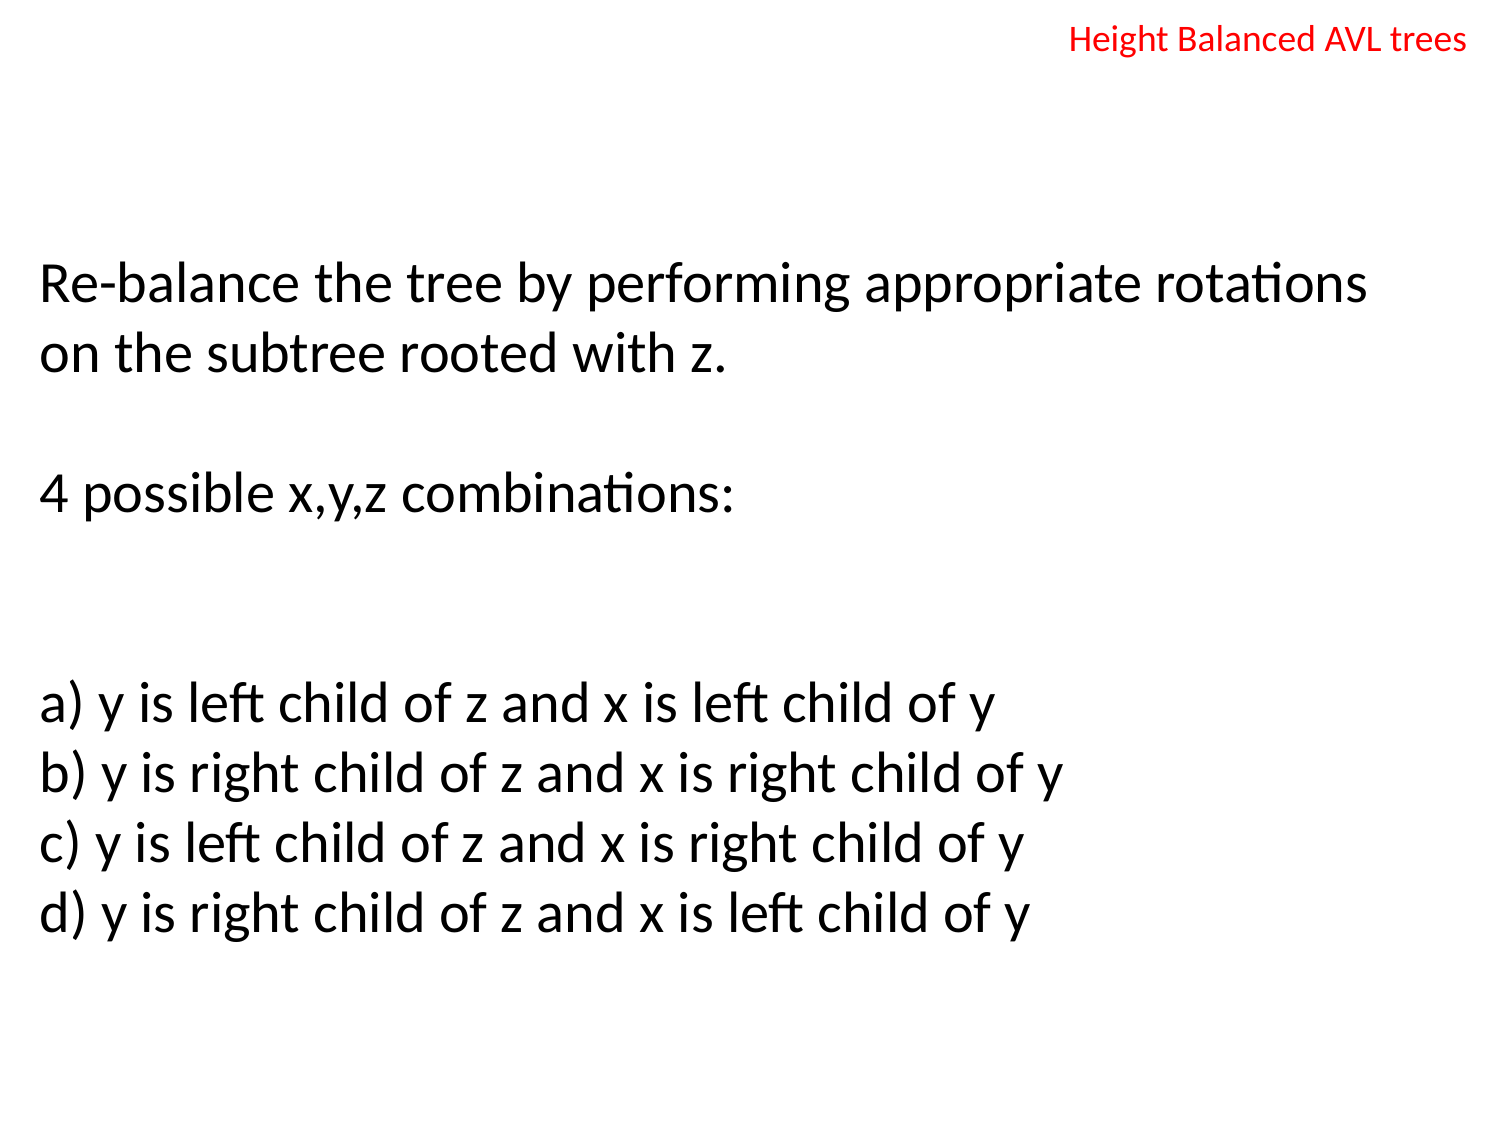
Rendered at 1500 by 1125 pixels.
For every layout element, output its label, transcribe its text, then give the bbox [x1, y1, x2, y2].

text_box Height Balanced AVL trees [1053, 6, 1483, 67]
text_box Re-balance the tree by performing appropriate rotations on the subtree rooted with z. 4 possible x,y,z combinations: a) y is left child of z and x is left child of y b) y is right child of z and x is right child of y c) y is left child of z and x is right child of y d) y is right child of z and x is left child of y [24, 236, 1425, 952]
